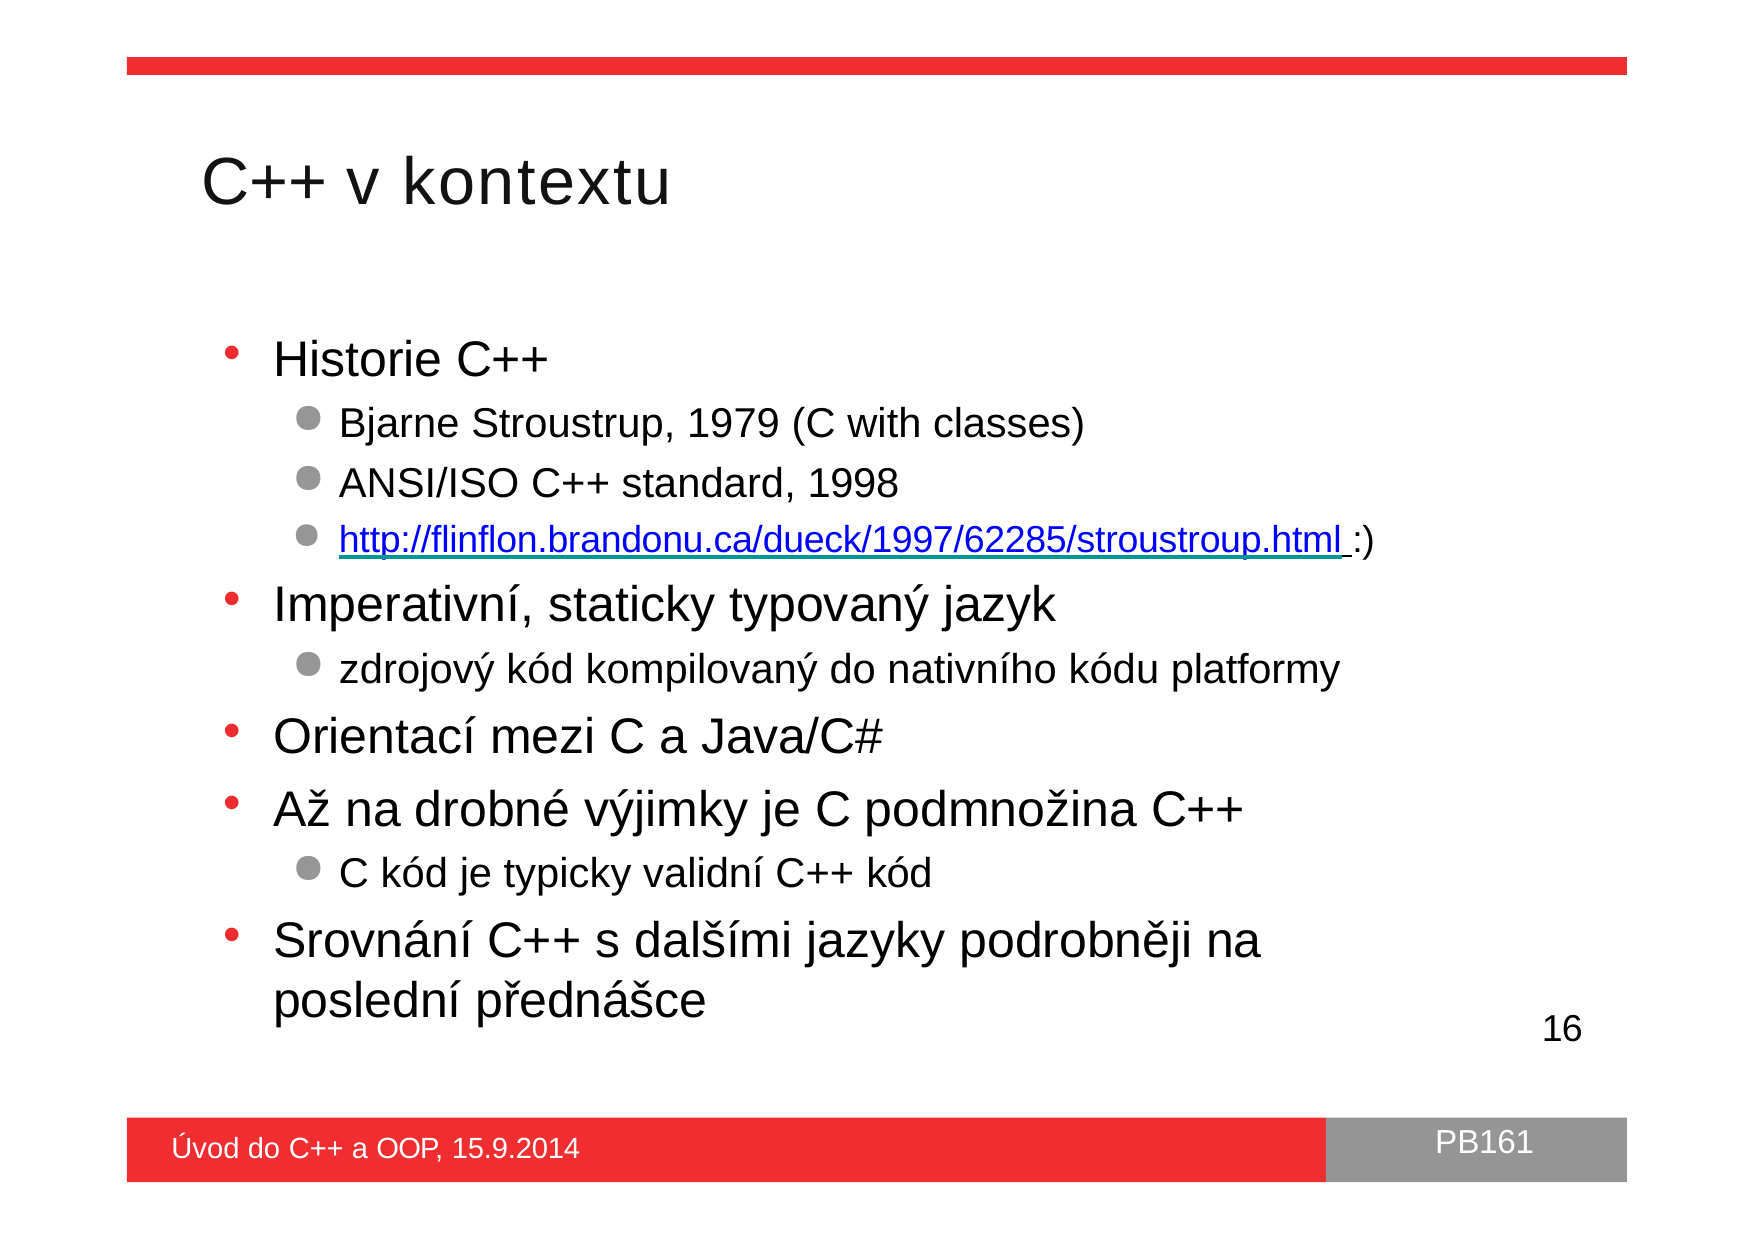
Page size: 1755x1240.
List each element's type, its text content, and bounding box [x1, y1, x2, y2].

slide_number PB161 [1433, 1123, 1538, 1240]
text_box Historie C++ Bjarne Stroustrup, 1979 (C with classes) ANSI/ISO C++ standard, 1998 http://flinflon.brandonu.ca/dueck/1997/62285/stroustroup.html :) Imperativní, staticky typovaný jazyk zdrojový kód kompilovaný do nativního kódu platformy Orientací mezi C a Java/C# Až na drobné výjimky je C podmnožina C++ C kód je typicky validní C++ kód Srovnání C++ s dalšími jazyky podrobněji na poslední přednášce [214, 311, 1394, 1028]
text_box 16 [1539, 1002, 1586, 1050]
title C++ v kontextu [199, 135, 682, 346]
footer Úvod do C++ a OOP, 15.9.2014 [169, 1131, 585, 1240]
